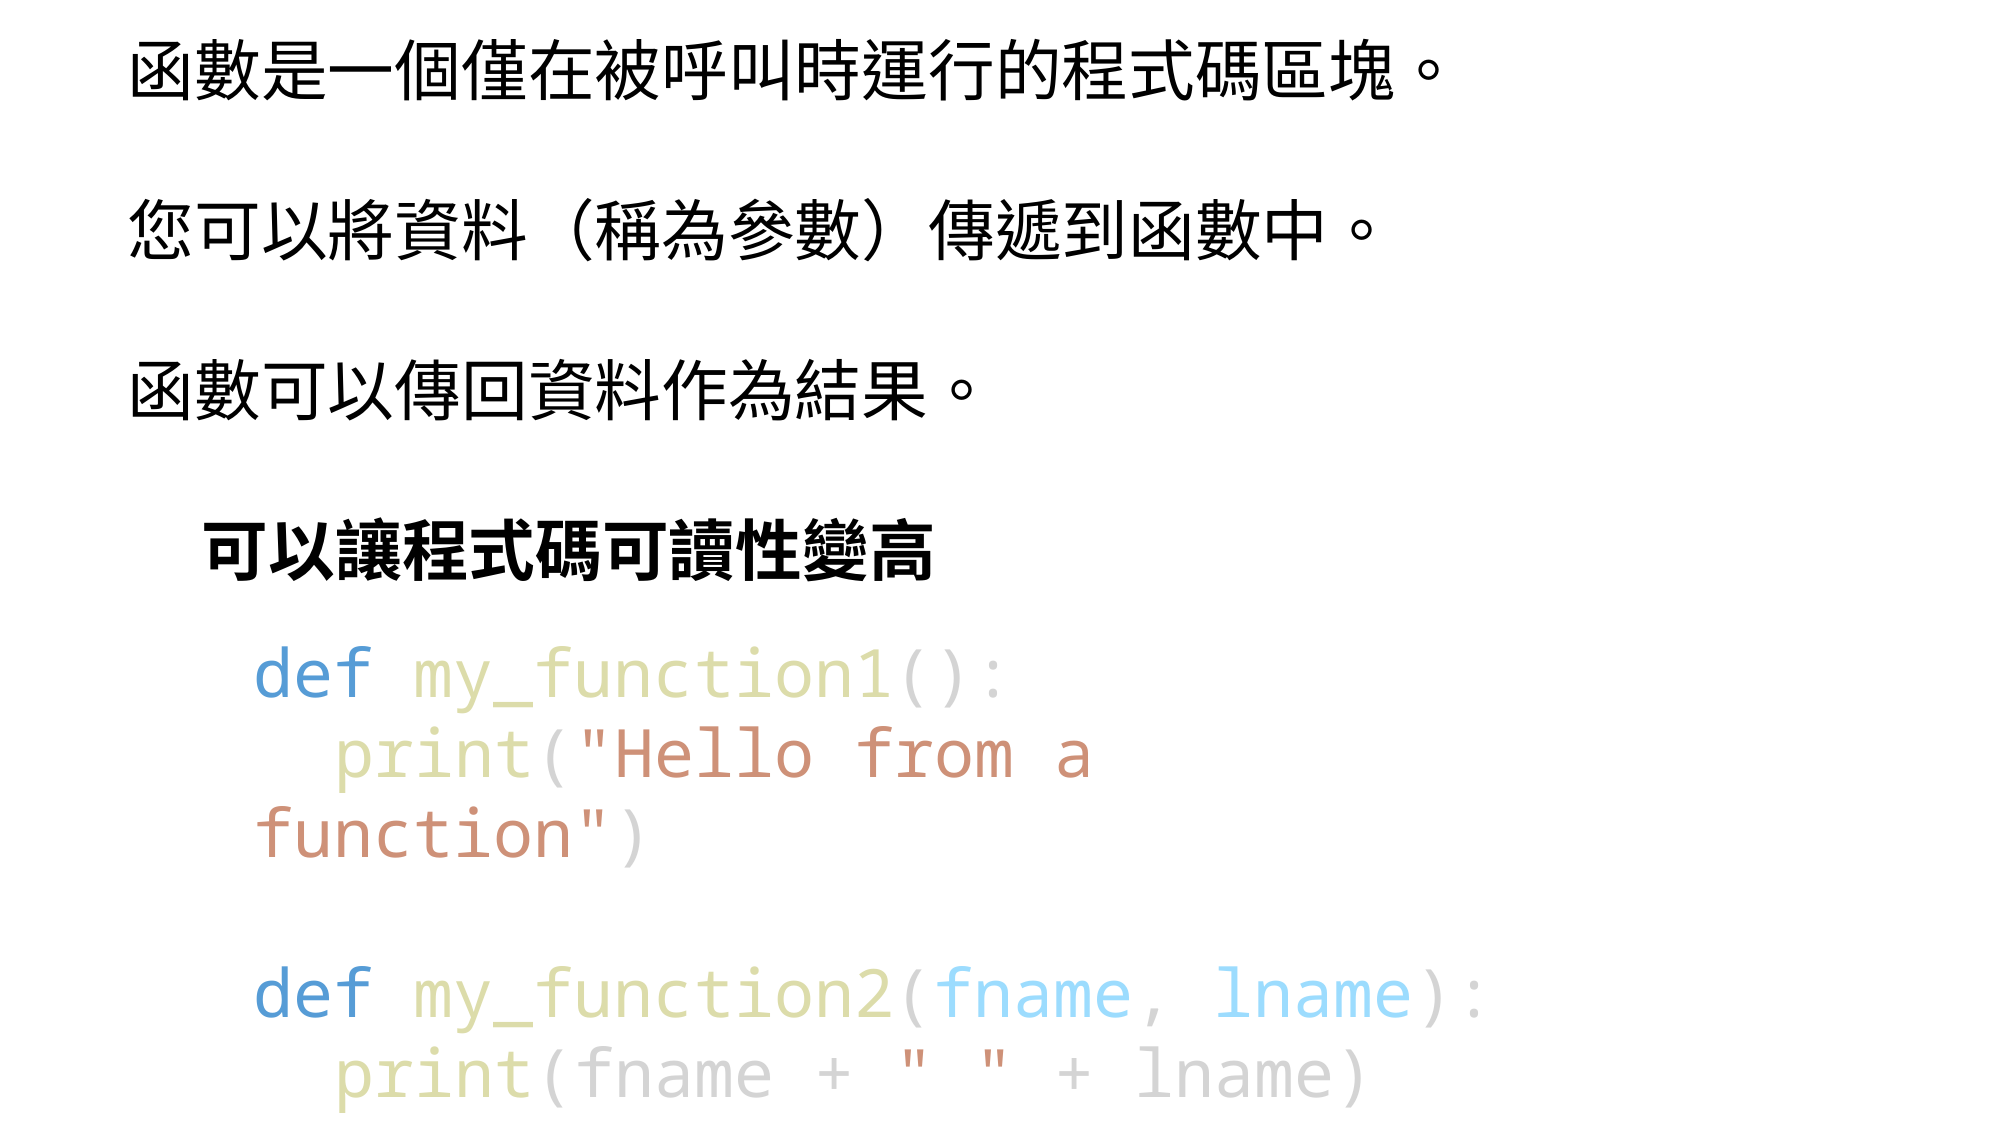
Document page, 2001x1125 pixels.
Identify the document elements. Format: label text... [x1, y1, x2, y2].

text_box 函數是一個僅在被呼叫時運行的程式碼區塊。 您可以將資料（稱為參數）傳遞到函數中。 函數可以傳回資料作為結果。 可以讓程式碼可讀性變高 [37, 21, 1523, 677]
text_box def my_function1(): print("Hello from a function") def my_function2(fname, lname): print(fname + " " + lname) [239, 623, 1523, 1118]
